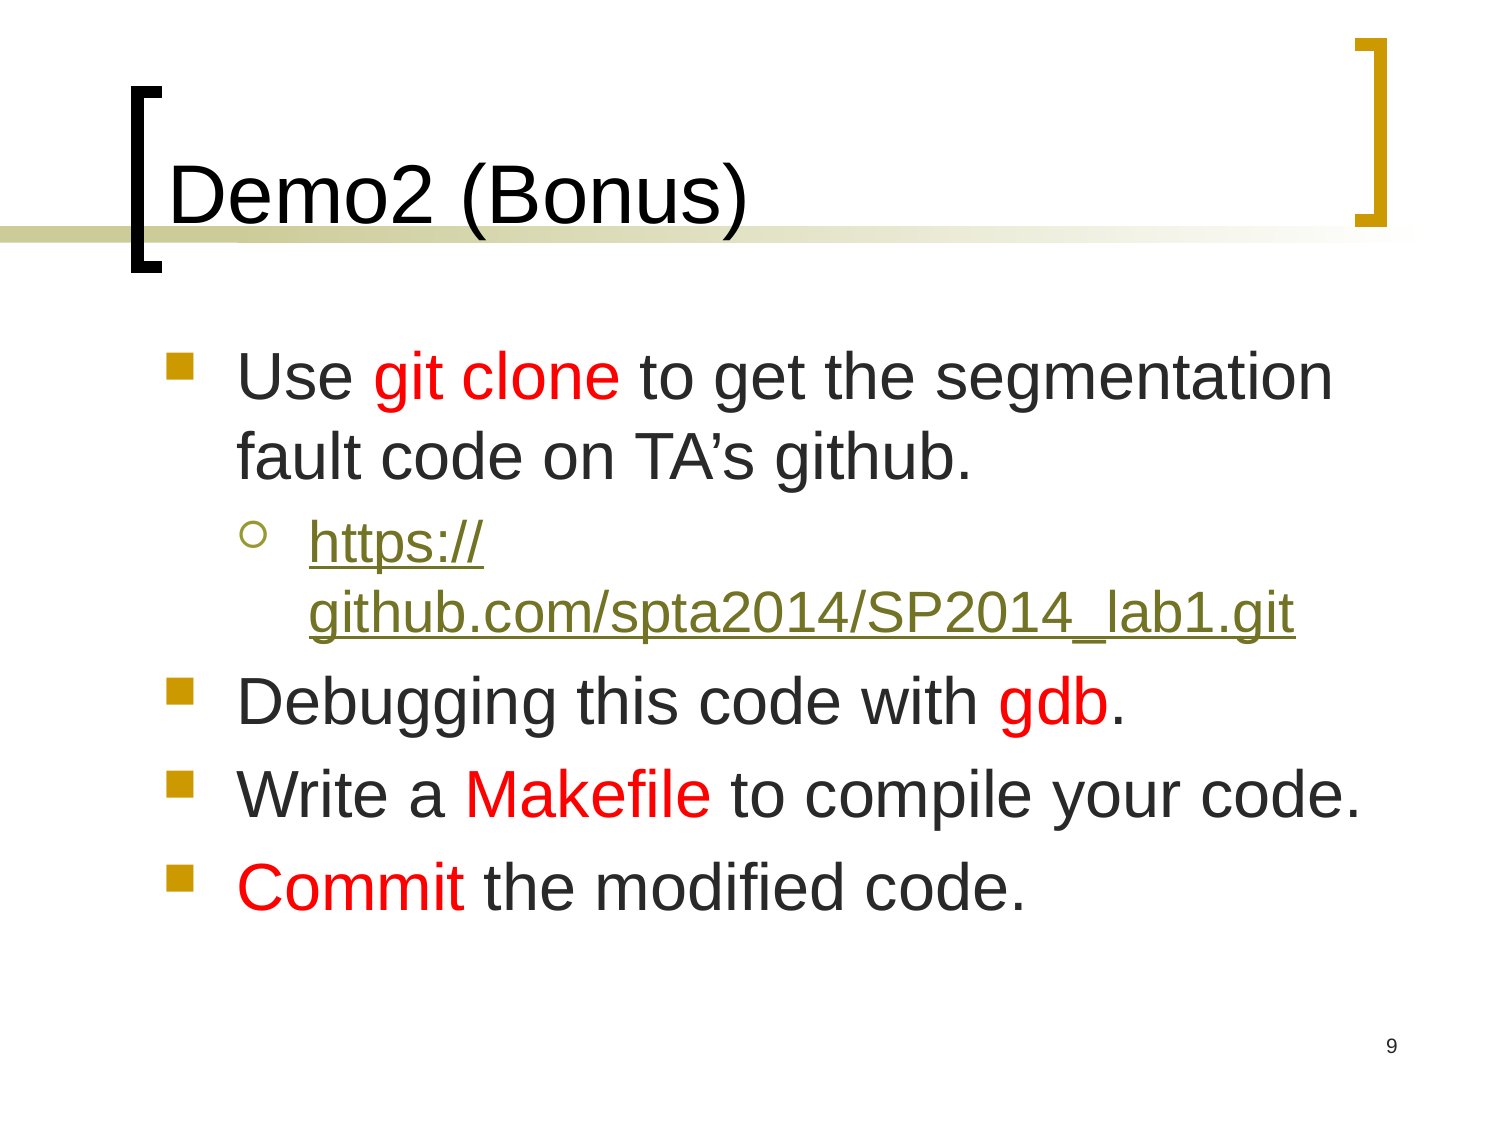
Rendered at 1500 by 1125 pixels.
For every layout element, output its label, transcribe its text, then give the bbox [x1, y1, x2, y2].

list Use git clone to get the segmentation fault code on TA’s github. https://github.com/spta2014/SP2014_lab1.git Debugging this code with gdb. Write a Makefile to compile your code. Commit the modified code. [147, 324, 1388, 1083]
slide_number 9 [1099, 1024, 1413, 1101]
title Demo2 (Bonus) [152, 15, 1328, 248]
